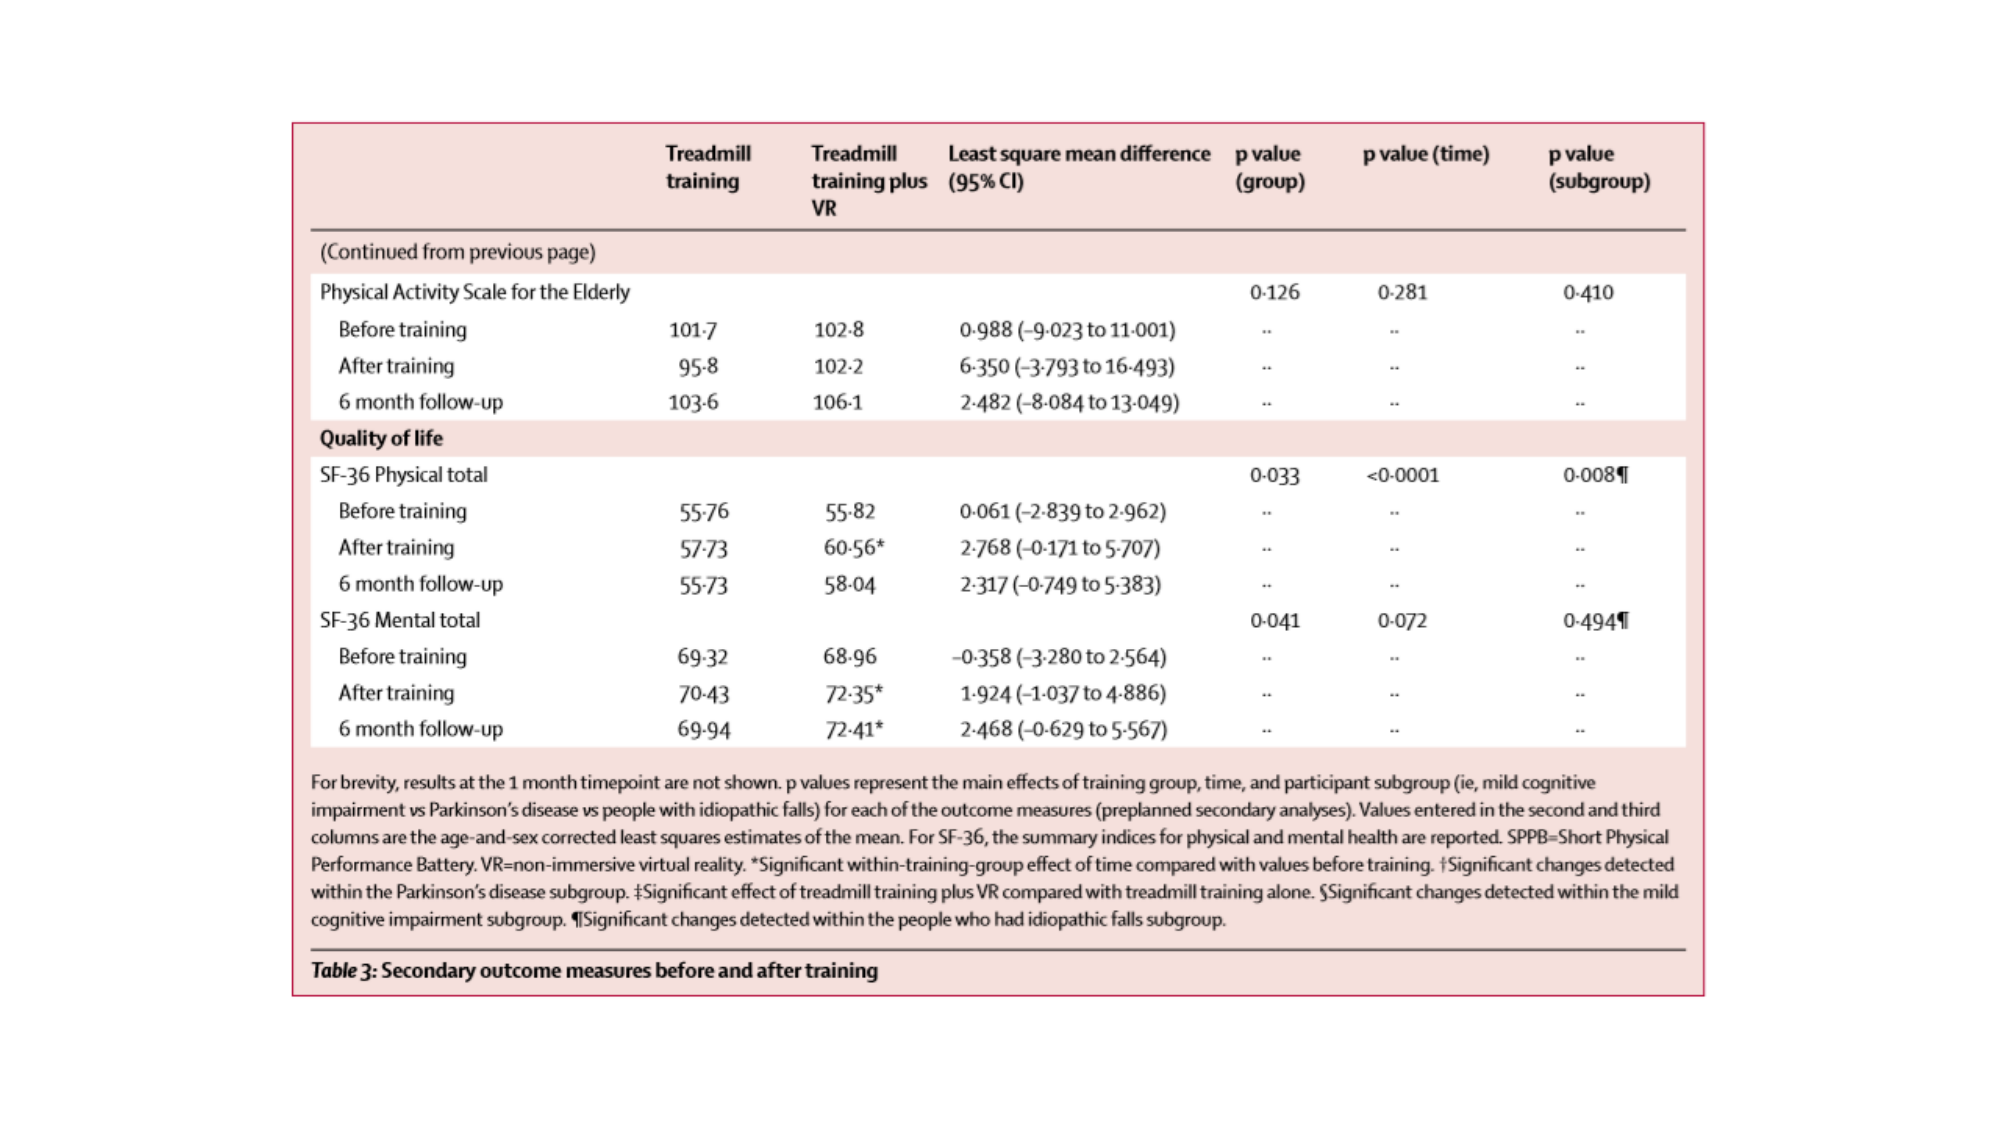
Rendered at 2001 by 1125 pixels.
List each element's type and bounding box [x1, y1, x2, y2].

picture [278, 110, 1722, 1015]
